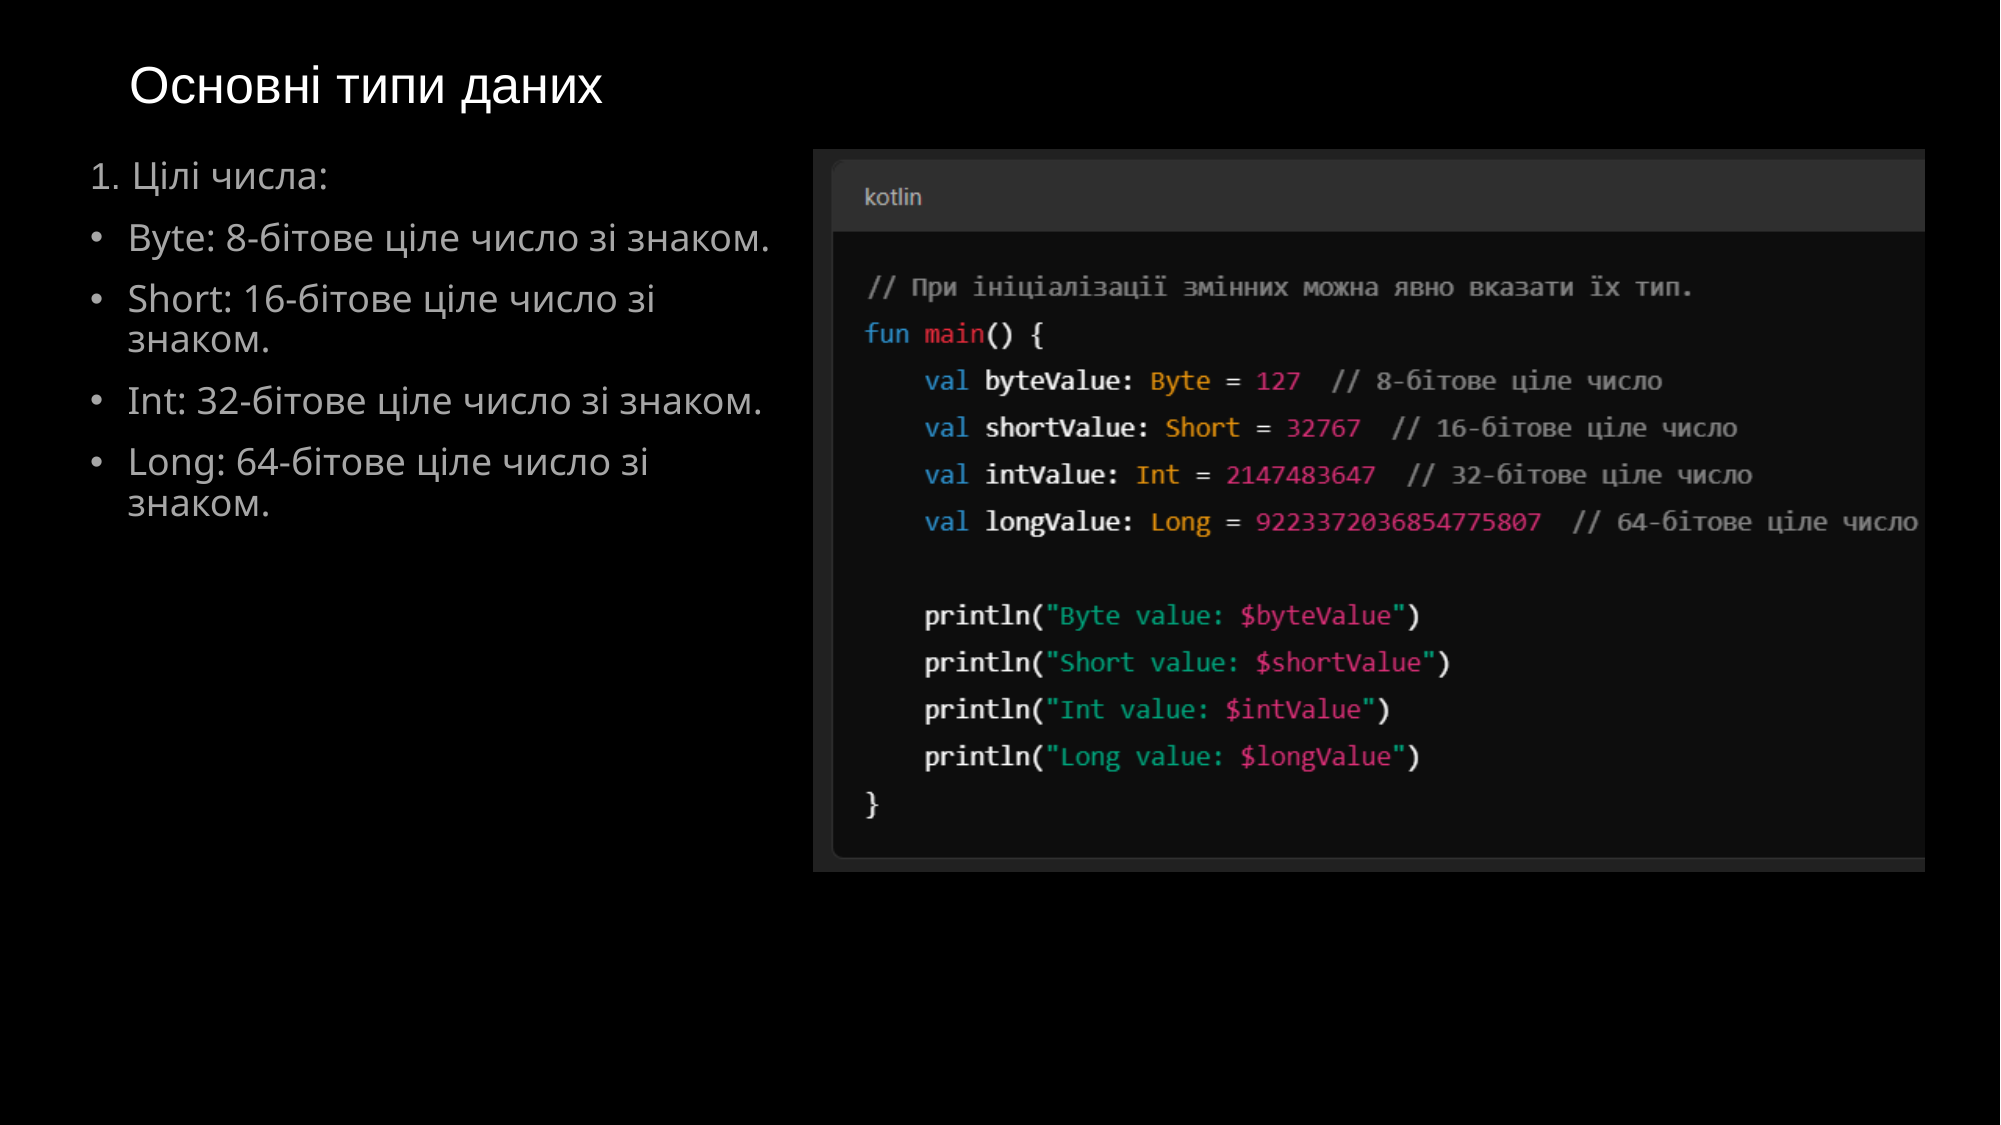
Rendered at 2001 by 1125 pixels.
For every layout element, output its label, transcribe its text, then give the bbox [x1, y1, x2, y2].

list 1. Цілі числа: Byte: 8-бітове ціле число зі знаком. Short: 16-бітове ціле число зі знаком. Int: 32-бітове ціле число зі знаком. Long: 64-бітове ціле число зі знаком. [75, 149, 802, 1011]
picture [813, 149, 1926, 873]
title Основні типи даних [114, 23, 1855, 150]
